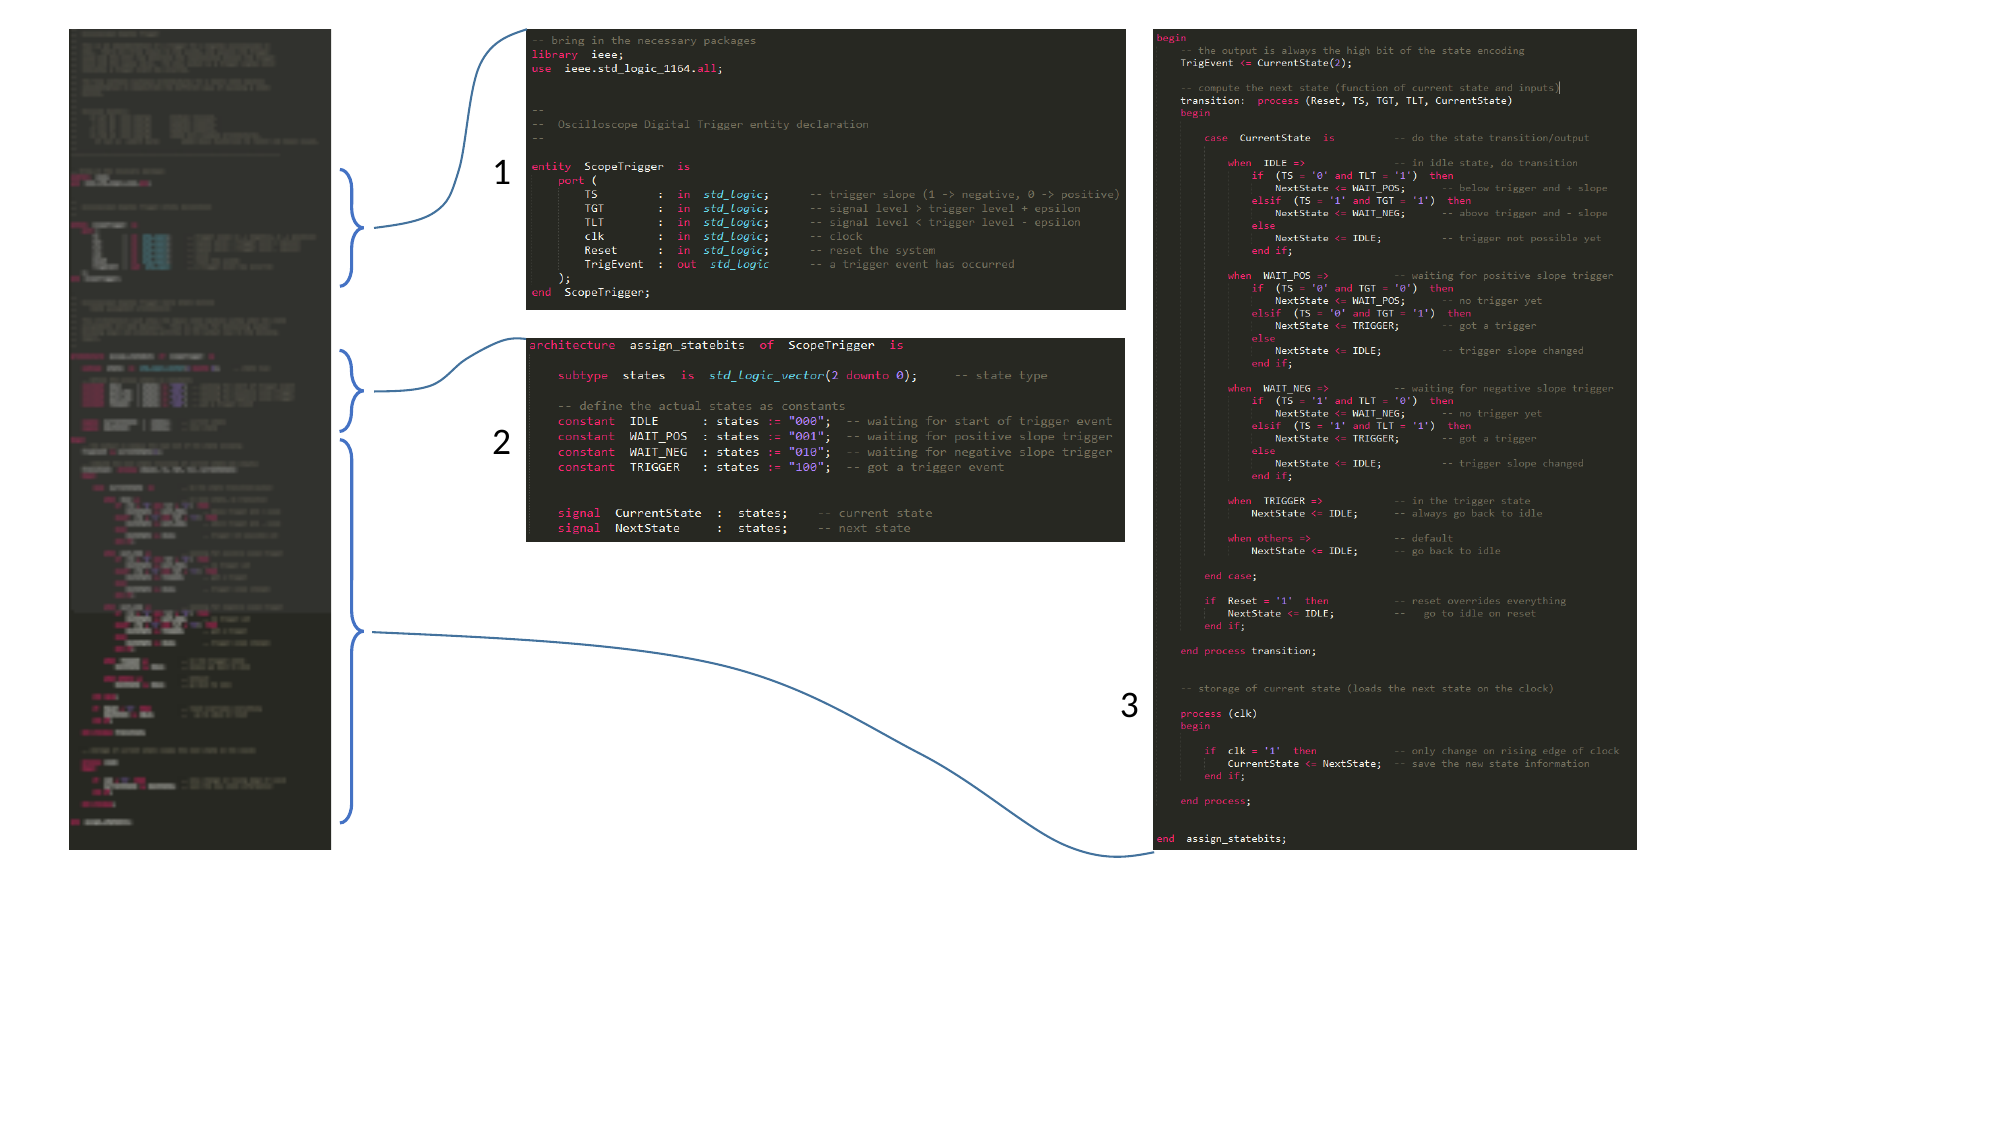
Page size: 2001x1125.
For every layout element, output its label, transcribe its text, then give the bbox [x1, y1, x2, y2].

text_box [339, 438, 364, 825]
text_box [339, 348, 364, 433]
text_box [339, 167, 364, 288]
picture [526, 29, 1126, 310]
text_box [373, 28, 527, 229]
picture [526, 338, 1125, 542]
text_box [374, 337, 527, 393]
text_box 2 [477, 409, 526, 470]
text_box 3 [1105, 673, 1153, 733]
text_box 1 [477, 139, 526, 199]
picture [1153, 29, 1637, 851]
text_box [372, 631, 1155, 858]
picture [69, 29, 332, 851]
